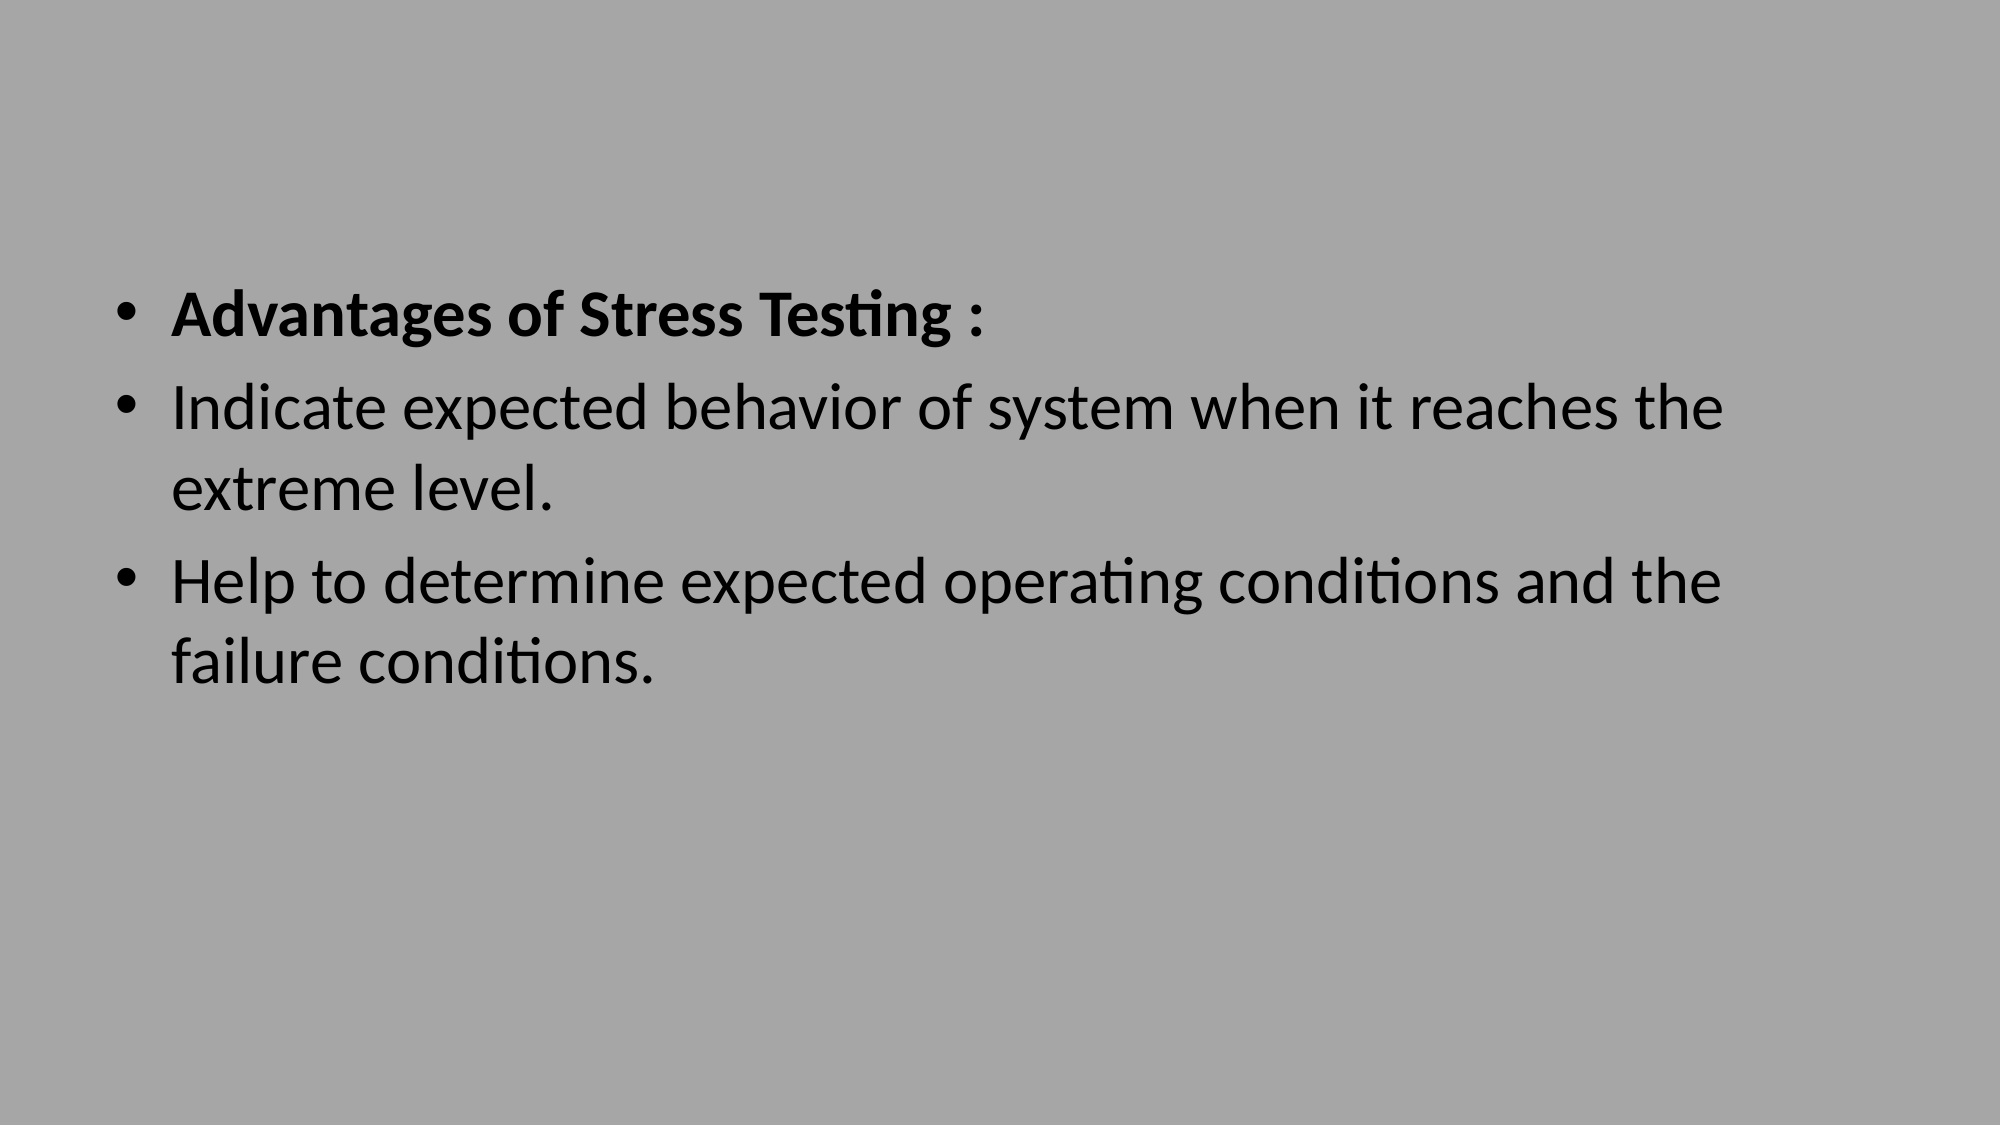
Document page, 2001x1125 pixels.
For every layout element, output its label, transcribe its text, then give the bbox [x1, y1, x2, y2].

list Advantages of Stress Testing : Indicate expected behavior of system when it reaches the extreme level. Help to determine expected operating conditions and the failure conditions. [99, 262, 1900, 1005]
